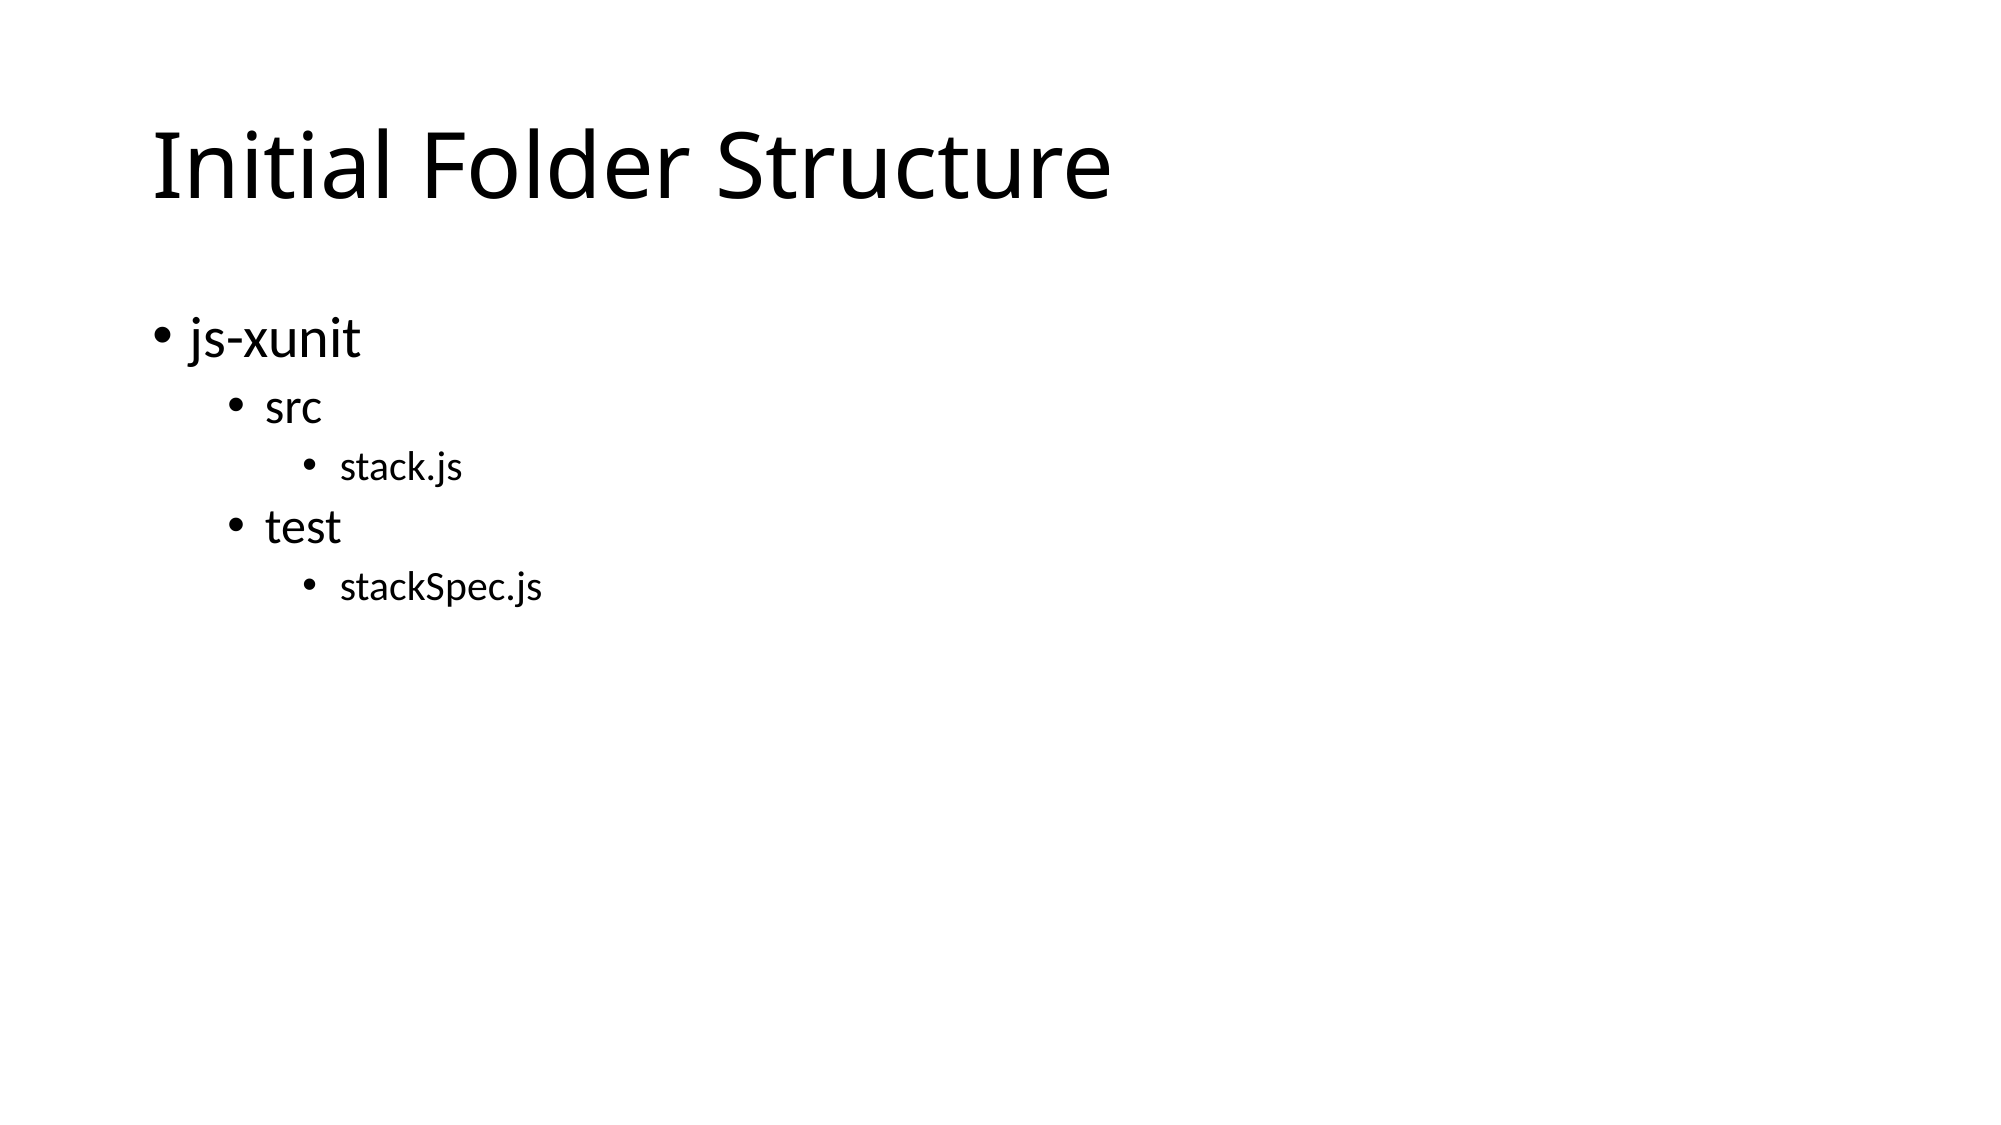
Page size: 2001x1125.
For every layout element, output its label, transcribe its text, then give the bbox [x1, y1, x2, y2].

title Initial Folder Structure [137, 59, 1863, 278]
list js-xunit src stack.js test stackSpec.js [137, 299, 1863, 1014]
